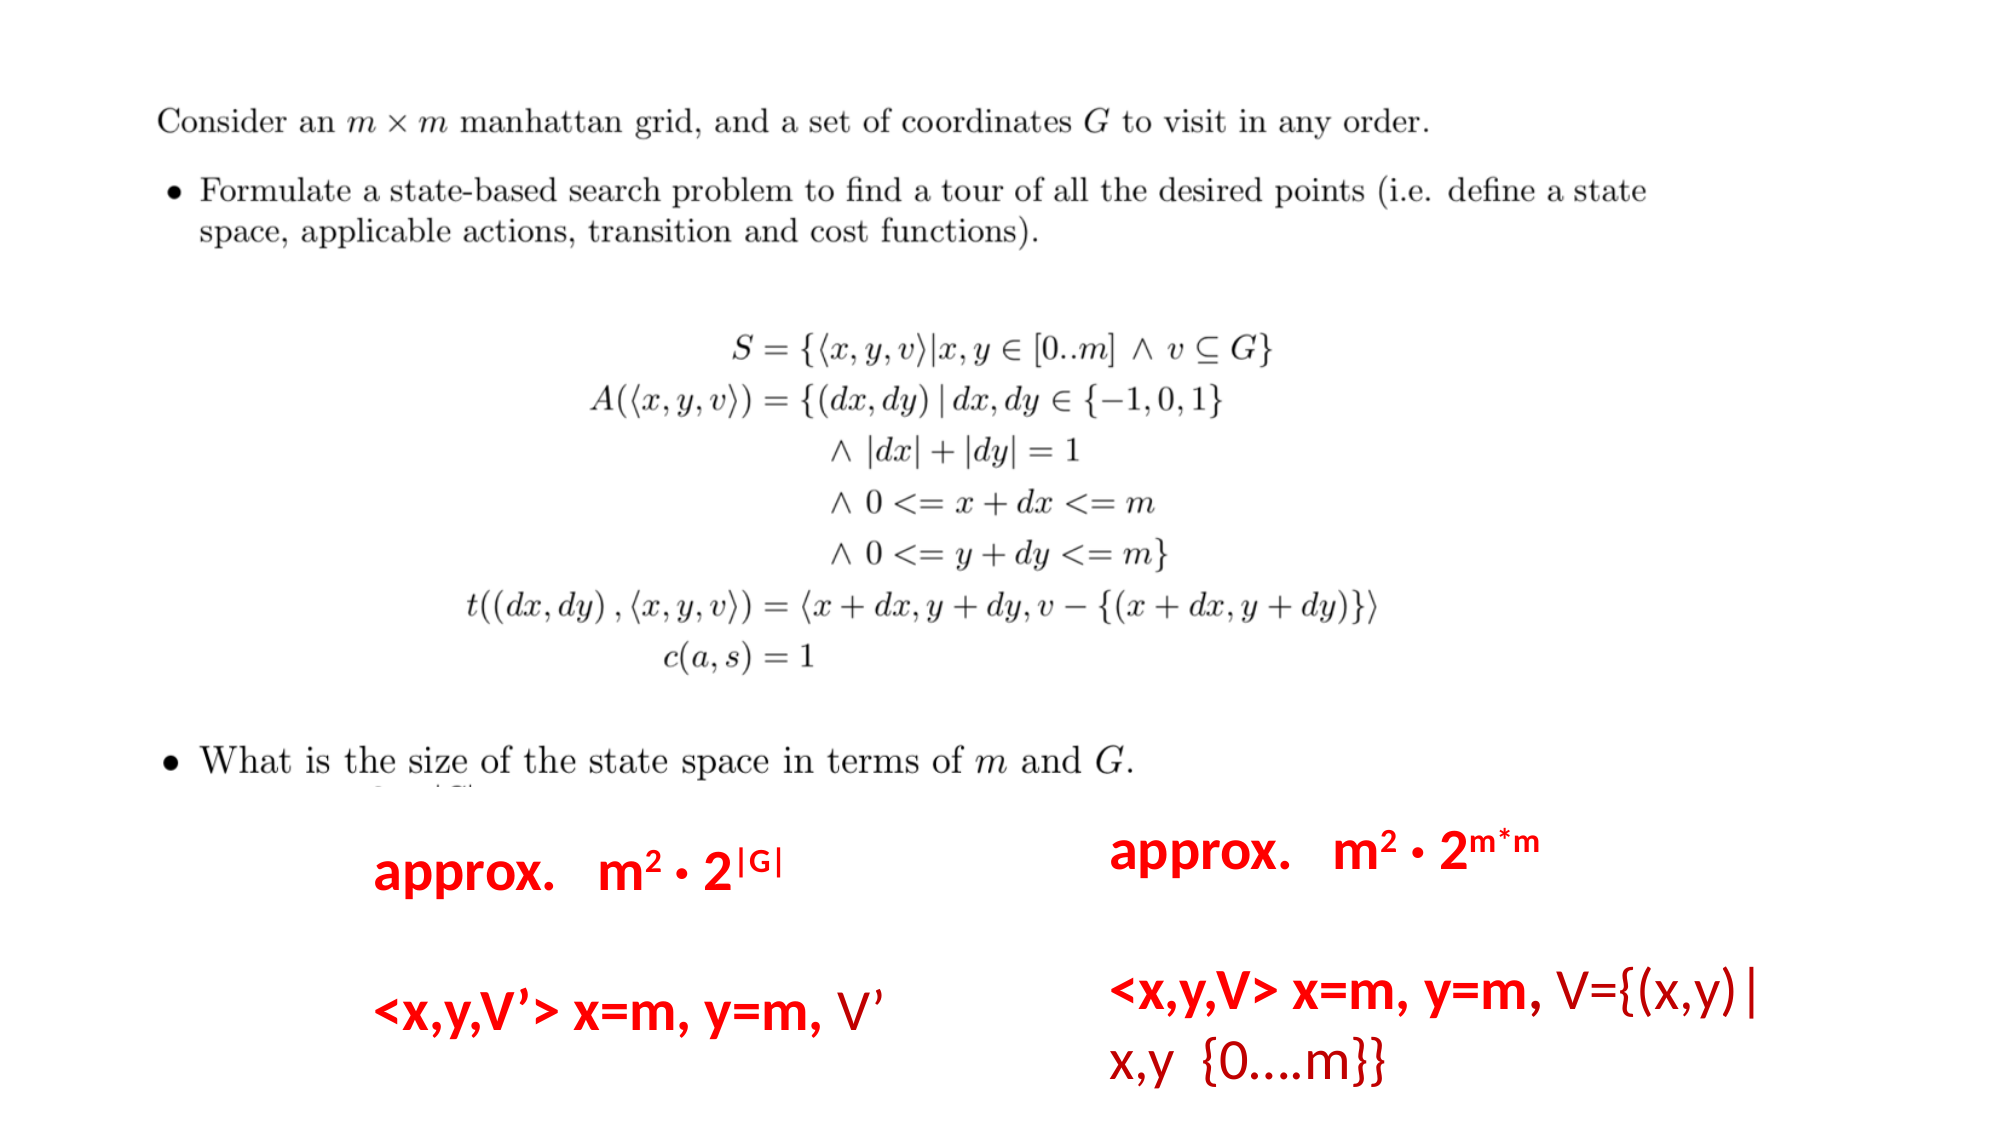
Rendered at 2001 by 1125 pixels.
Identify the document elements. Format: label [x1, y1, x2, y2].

picture [132, 74, 1671, 692]
picture [132, 729, 1156, 787]
